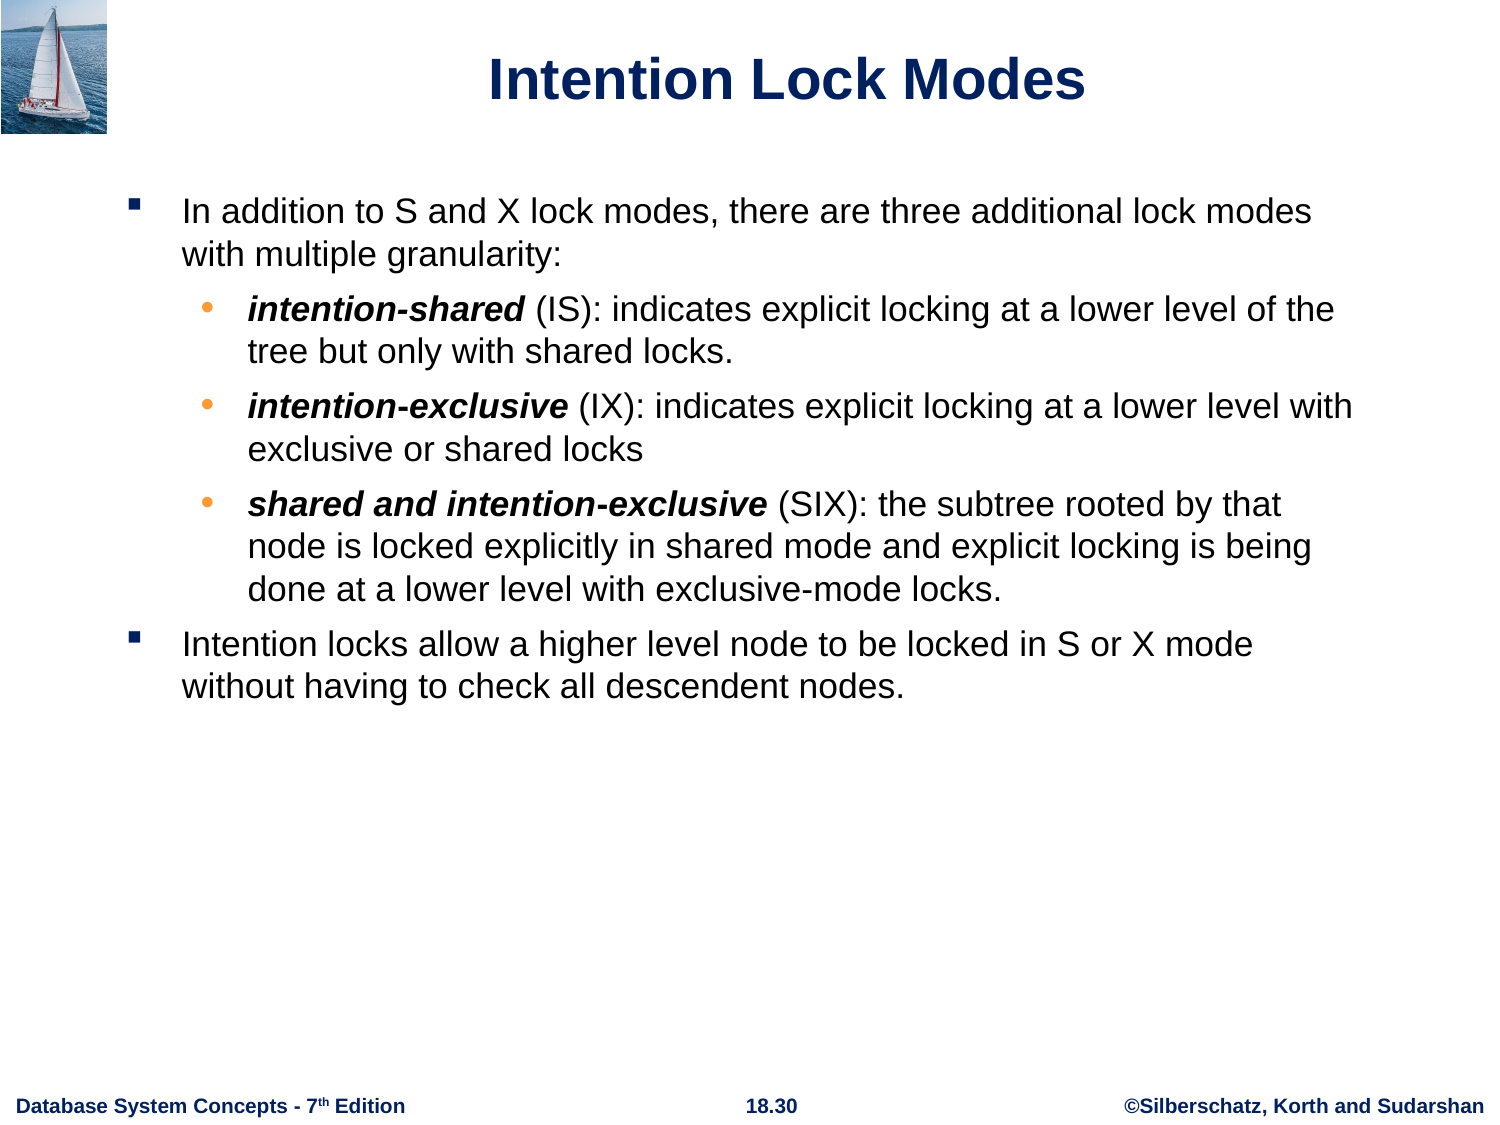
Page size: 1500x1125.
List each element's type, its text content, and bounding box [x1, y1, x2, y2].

title Intention Lock Modes [125, 18, 1452, 120]
list In addition to S and X lock modes, there are three additional lock modes with multiple granularity: intention-shared (IS): indicates explicit locking at a lower level of the tree but only with shared locks. intention-exclusive (IX): indicates explicit locking at a lower level with exclusive or shared locks shared and intention-exclusive (SIX): the subtree rooted by that node is locked explicitly in shared mode and explicit locking is being done at a lower level with exclusive-mode locks. Intention locks allow a higher level node to be locked in S or X mode without having to check all descendent nodes. [110, 180, 1381, 1062]
picture [1, 0, 107, 134]
